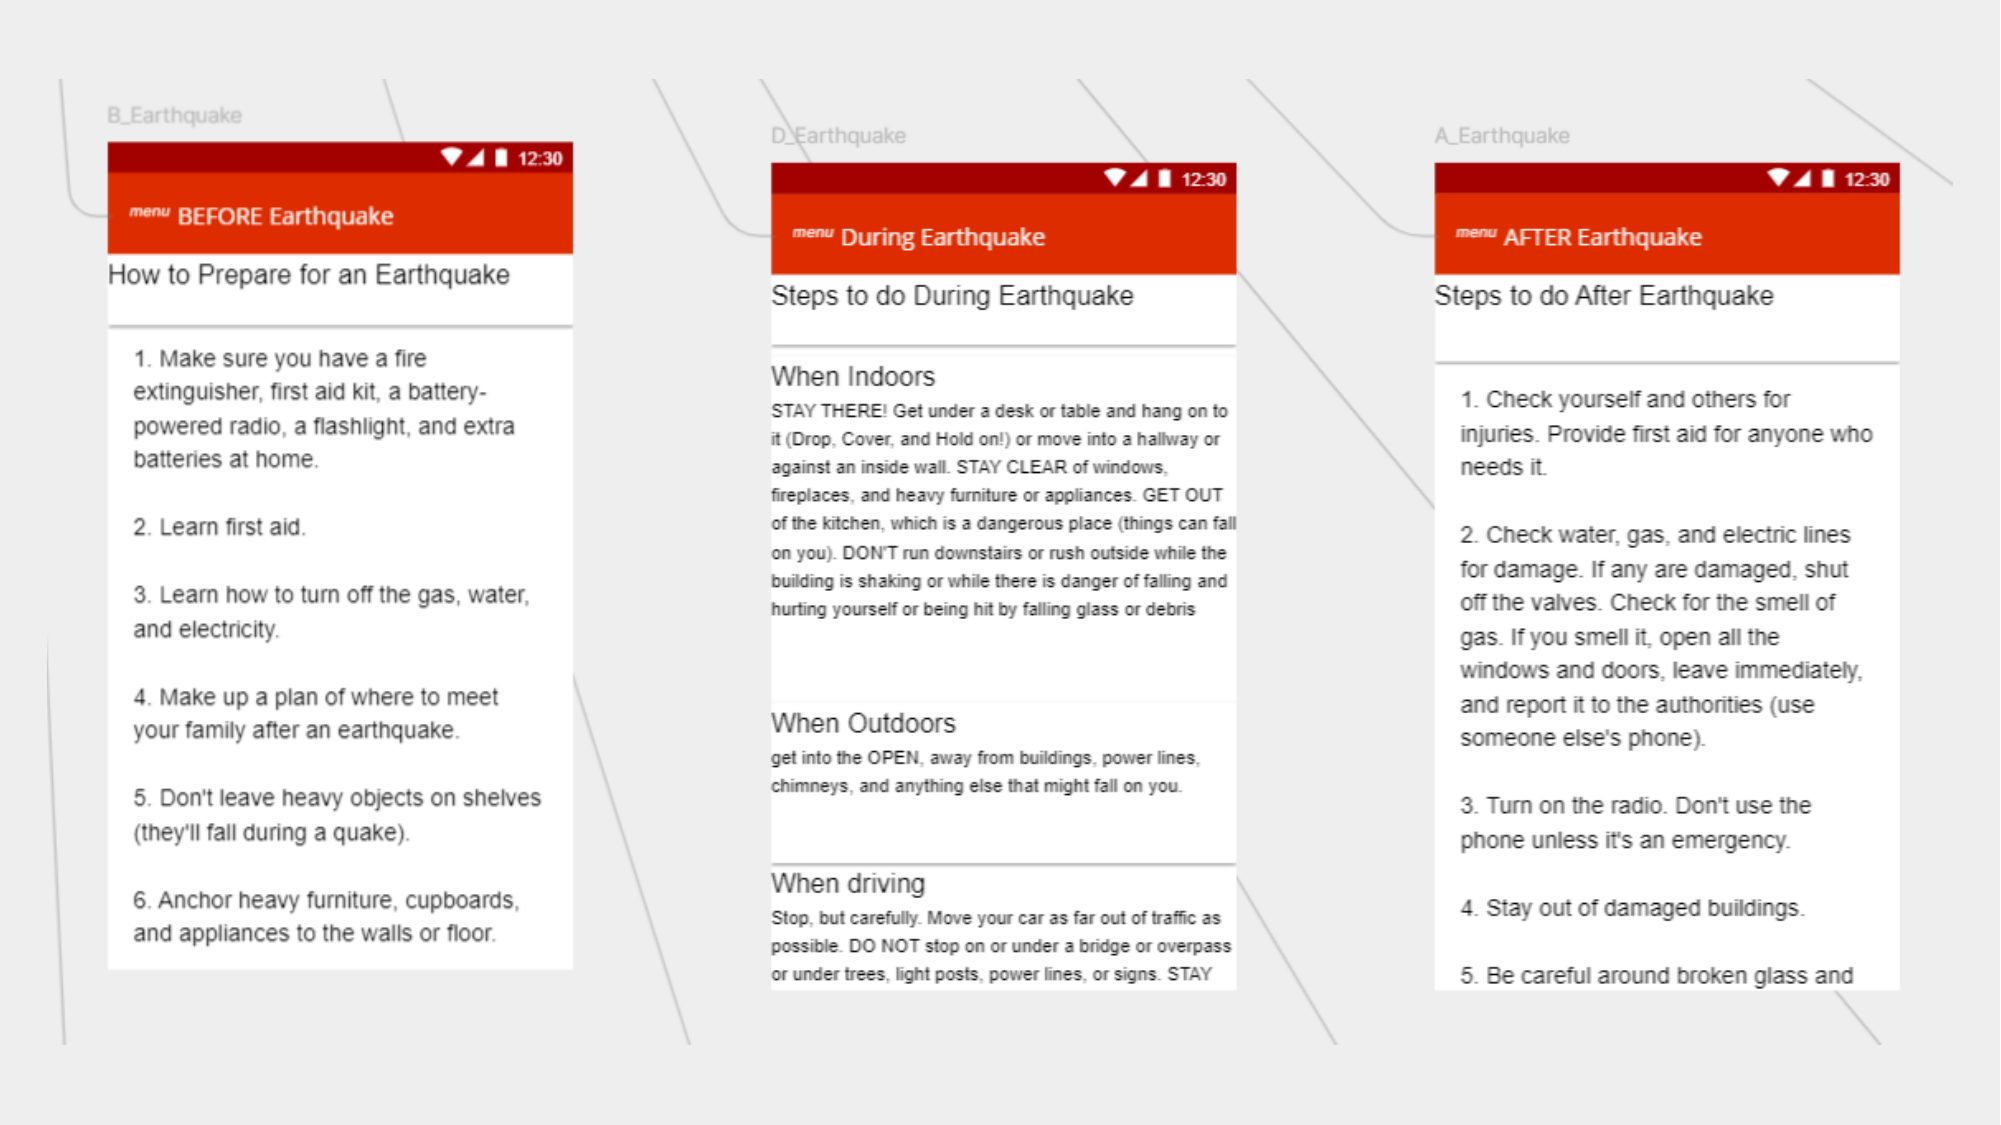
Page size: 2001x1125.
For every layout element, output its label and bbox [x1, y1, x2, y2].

picture [47, 79, 1953, 1046]
